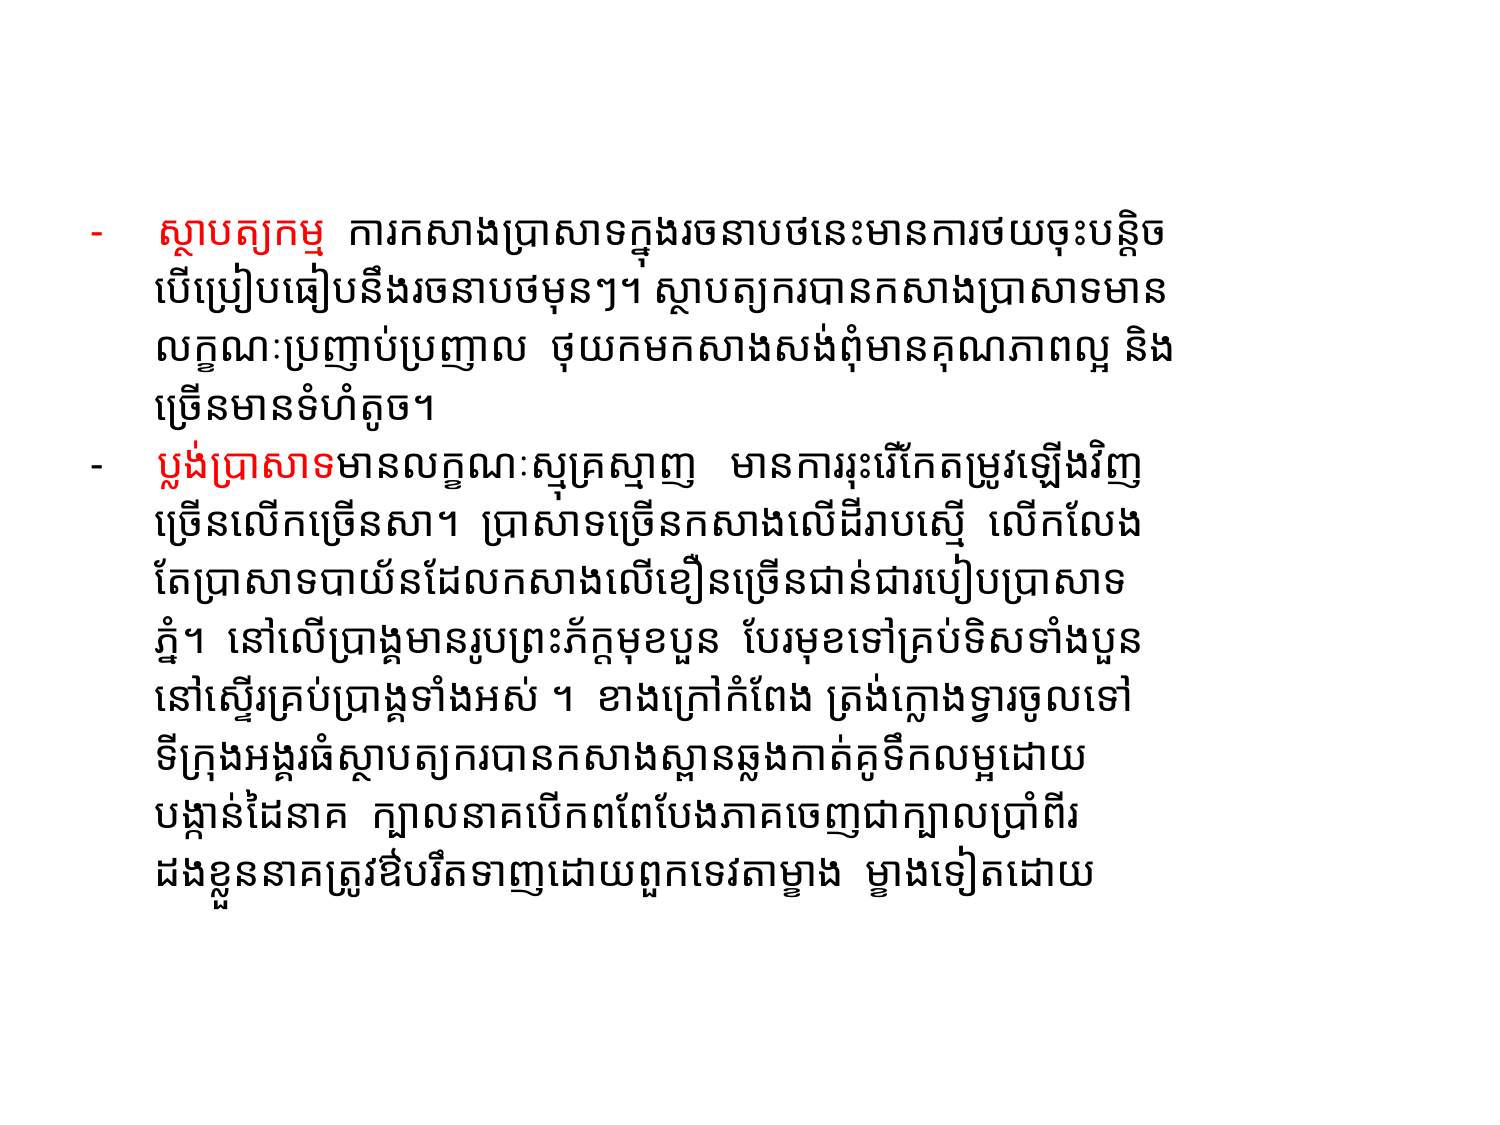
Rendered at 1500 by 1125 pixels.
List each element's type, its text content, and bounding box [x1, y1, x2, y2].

list - ស្ថាបត្យកម្ម ការកសាងប្រាសាទក្នុងរចនាបថនេះមានការថយចុះបន្តិច បើប្រៀបធៀបនឹងរចនាបថមុនៗ។ ស្ថាបត្យករបានកសាងប្រាសាទមាន លក្ខណៈប្រញាប់ប្រញាល ថុយកមកសាងសង់ពុំមានគុណភាពល្អ និង ច្រើនមានទំហំតូច។ - ប្លង់ប្រាសាទមានលក្ខណៈស្មុគ្រស្មាញ មានការរុះរើកែតម្រូវឡើងវិញ ច្រើនលើកច្រើនសា។ ប្រាសាទច្រើនកសាងលើដីរាបស្មើ លើកលែង តែប្រាសាទបាយ័នដែលកសាងលើខឿនច្រើនជាន់ជារបៀបប្រាសាទ ភ្នំ។ នៅលើប្រាង្គមានរូបព្រះភ័ក្តមុខបួន បែរមុខទៅគ្រប់ទិសទាំងបួន នៅស្ទើរគ្រប់ប្រាង្គទាំងអស់ ។ ខាងក្រៅកំពែង ត្រង់ក្លោងទ្វារចូលទៅ ទីក្រុងអង្គរធំស្ថាបត្យករបានកសាងស្ពានឆ្លងកាត់គូទឹកលម្អដោយ បង្កាន់ដៃនាគ ក្បាលនាគបើកពពែបែងភាគចេញជាក្បាលប្រាំពីរ ​ ដងខ្លួននាគត្រូវឳបរឹតទាញដោយពួកទេវតាម្ខាង ម្ខាងទៀតដោយ [75, 137, 1425, 1005]
